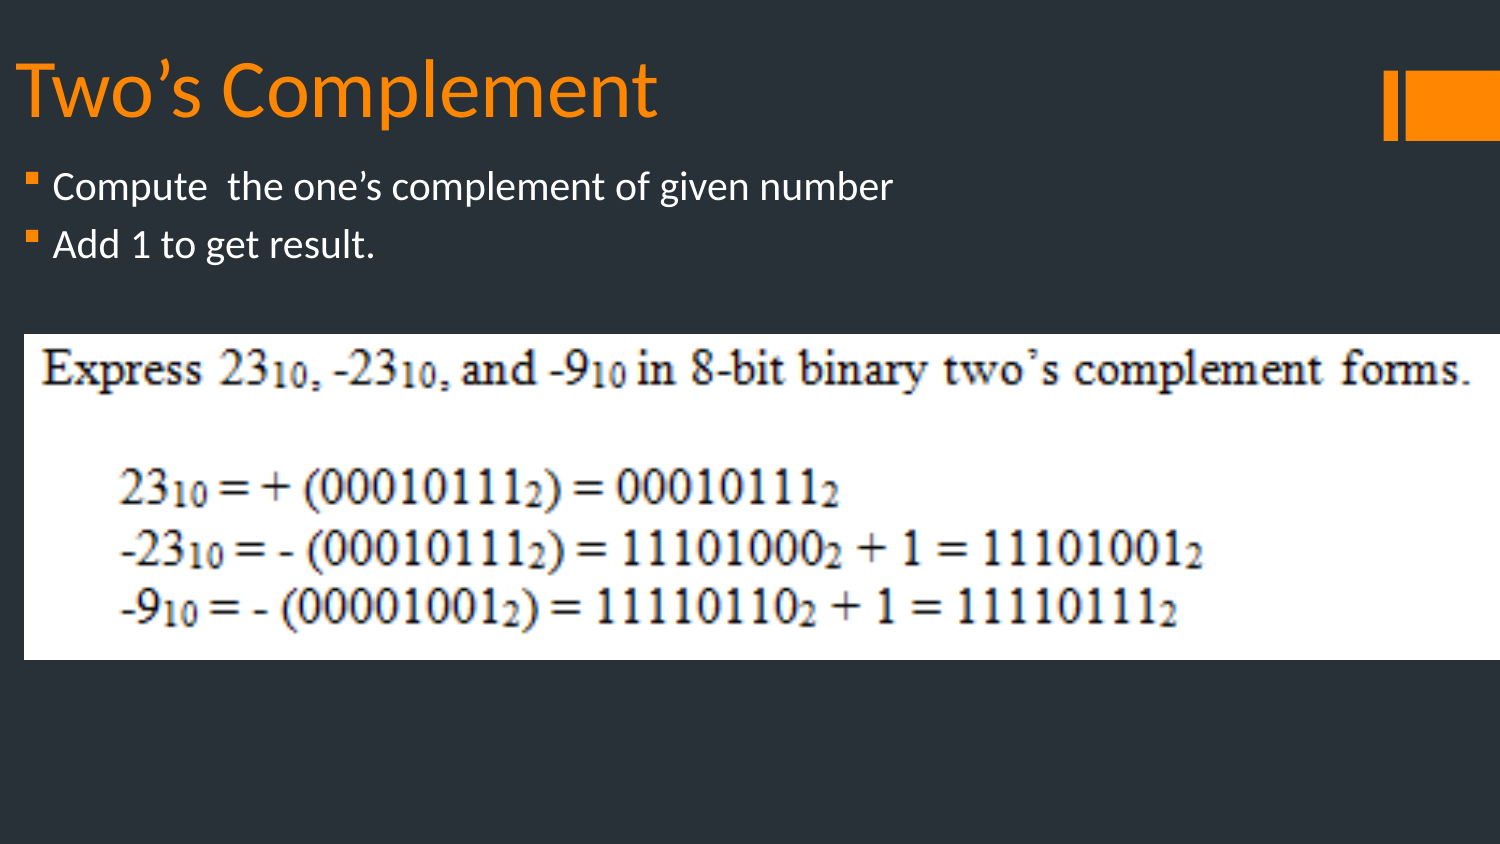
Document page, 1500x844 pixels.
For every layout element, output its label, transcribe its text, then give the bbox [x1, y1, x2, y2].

picture [24, 333, 1500, 660]
list Compute the one’s complement of given number Add 1 to get result. [0, 150, 1200, 587]
title Two’s Complement [0, 0, 1200, 142]
